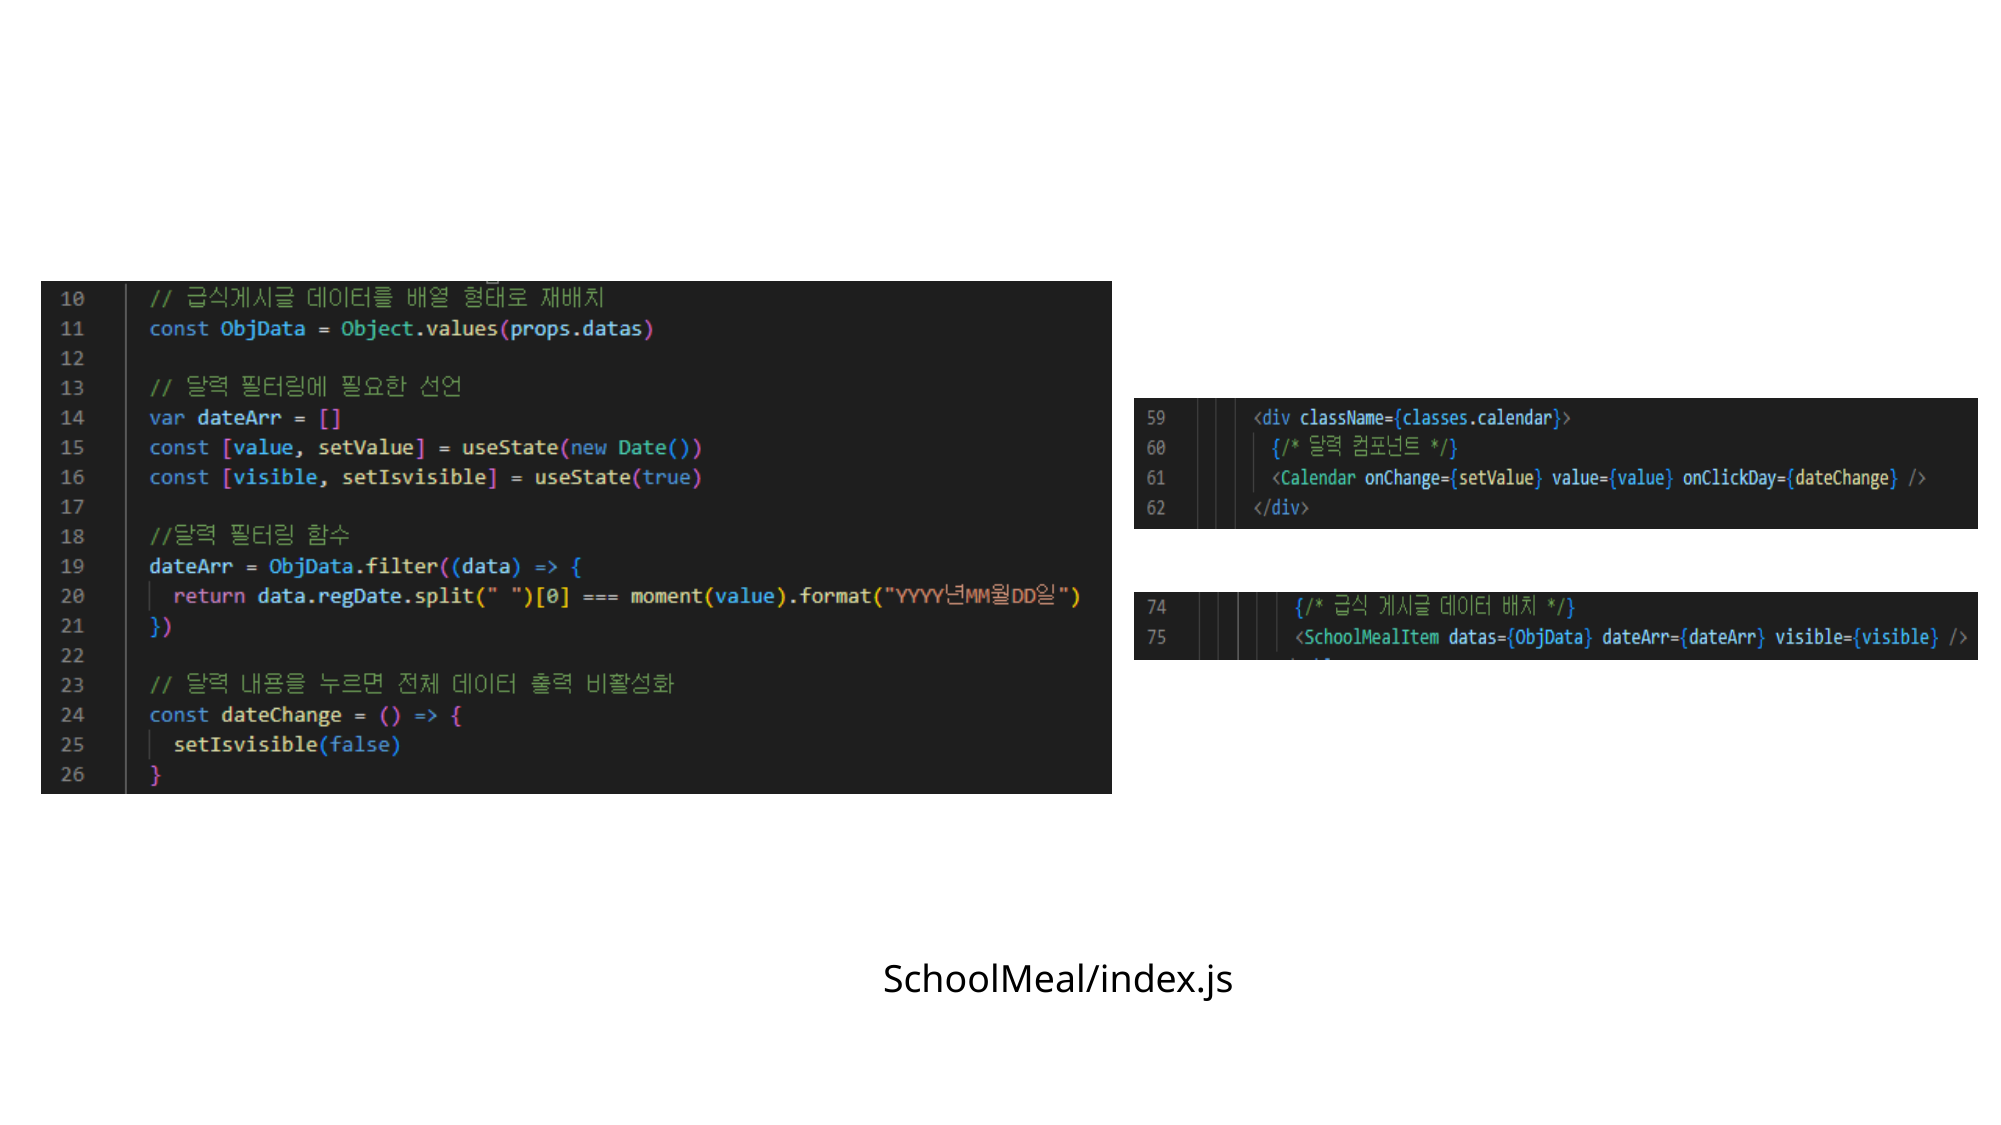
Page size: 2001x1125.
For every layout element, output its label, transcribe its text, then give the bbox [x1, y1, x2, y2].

picture [41, 281, 1112, 794]
picture [1134, 398, 1978, 529]
text_box SchoolMeal/index.js [600, 947, 1518, 1008]
picture [1134, 592, 1978, 660]
